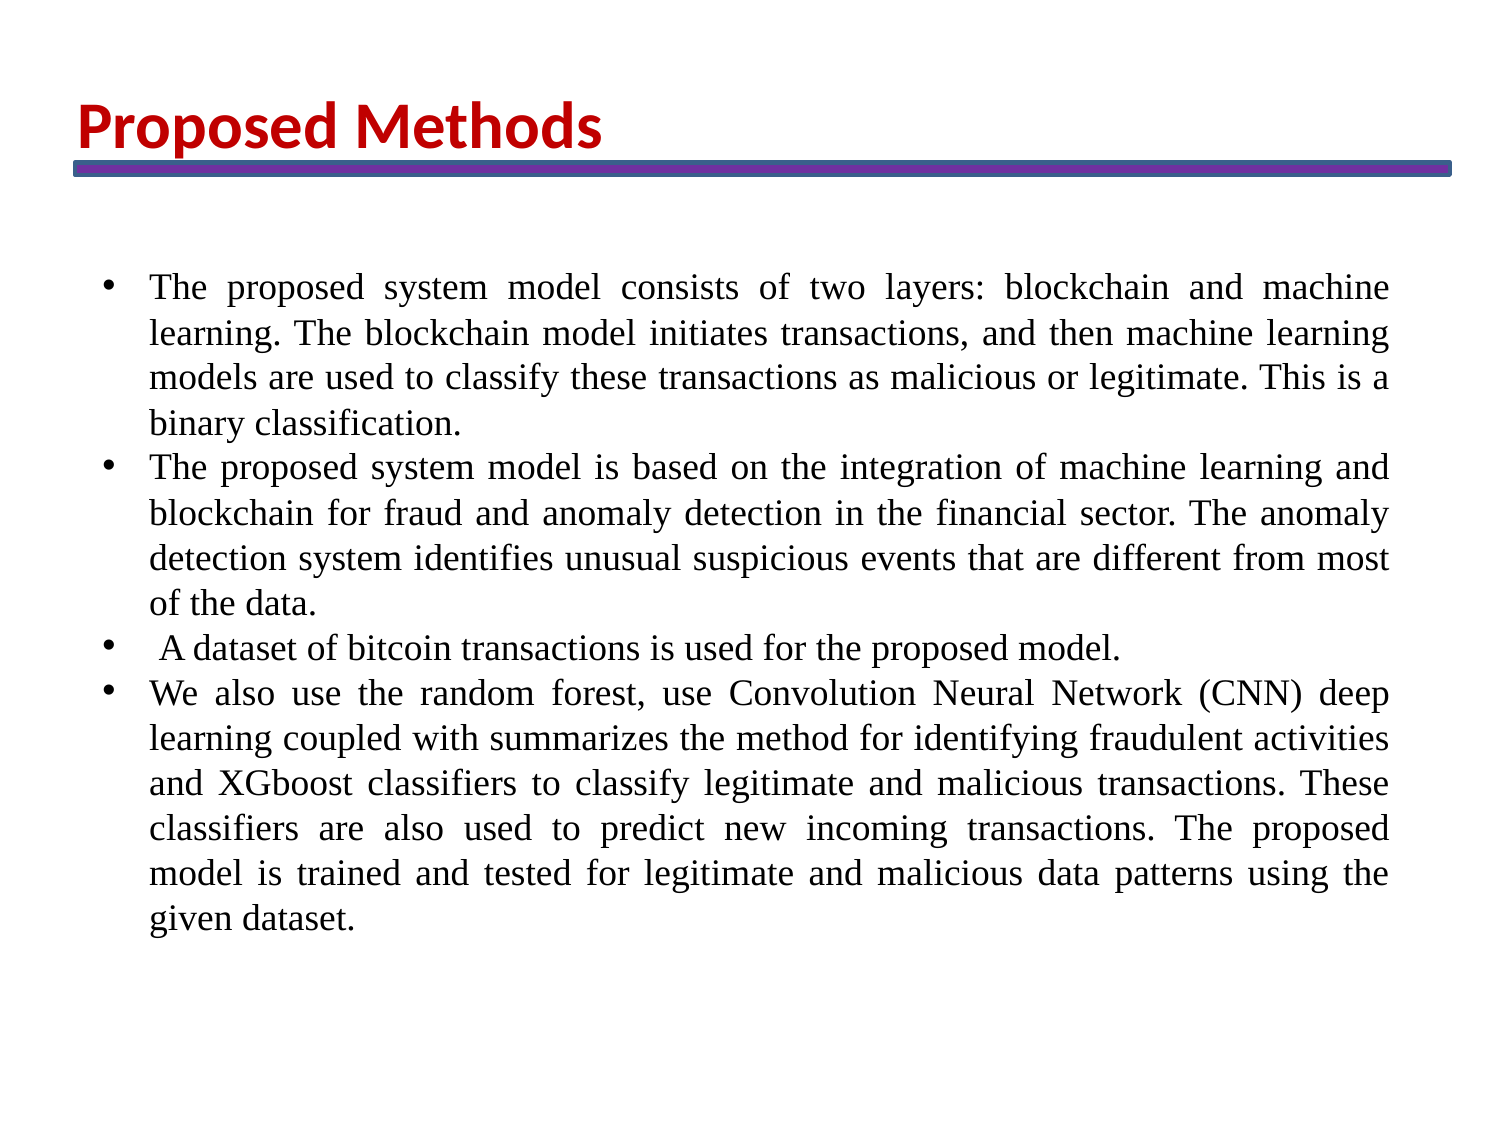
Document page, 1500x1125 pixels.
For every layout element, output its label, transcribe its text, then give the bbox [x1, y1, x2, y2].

text_box Proposed Methods [62, 74, 950, 170]
text_box [75, 162, 1450, 175]
text_box The proposed system model consists of two layers: blockchain and machine learning. The blockchain model initiates transactions, and then machine learning models are used to classify these transactions as malicious or legitimate. This is a binary classification. The proposed system model is based on the integration of machine learning and blockchain for fraud and anomaly detection in the financial sector. The anomaly detection system identifies unusual suspicious events that are different from most of the data. A dataset of bitcoin transactions is used for the proposed model. We also use the random forest, use Convolution Neural Network (CNN) deep learning coupled with summarizes the method for identifying fraudulent activities and XGboost classifiers to classify legitimate and malicious transactions. These classifiers are also used to predict new incoming transactions. The proposed model is trained and tested for legitimate and malicious data patterns using the given dataset. [87, 255, 1407, 945]
